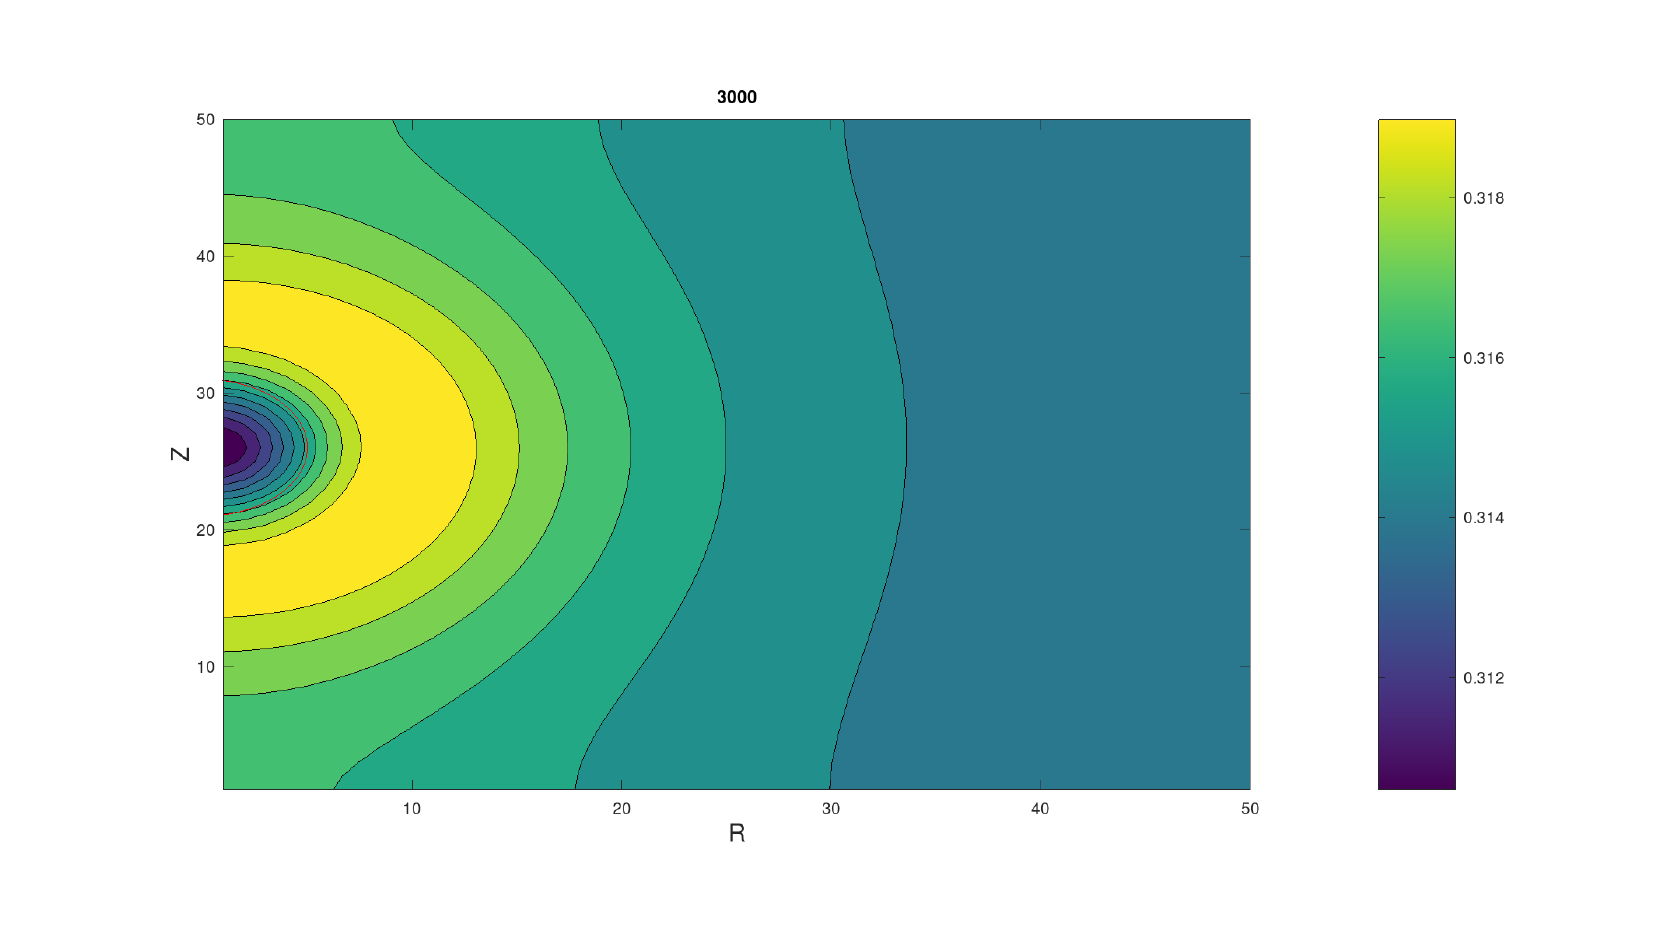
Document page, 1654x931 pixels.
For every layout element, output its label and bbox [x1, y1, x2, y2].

picture [8, 57, 1654, 880]
